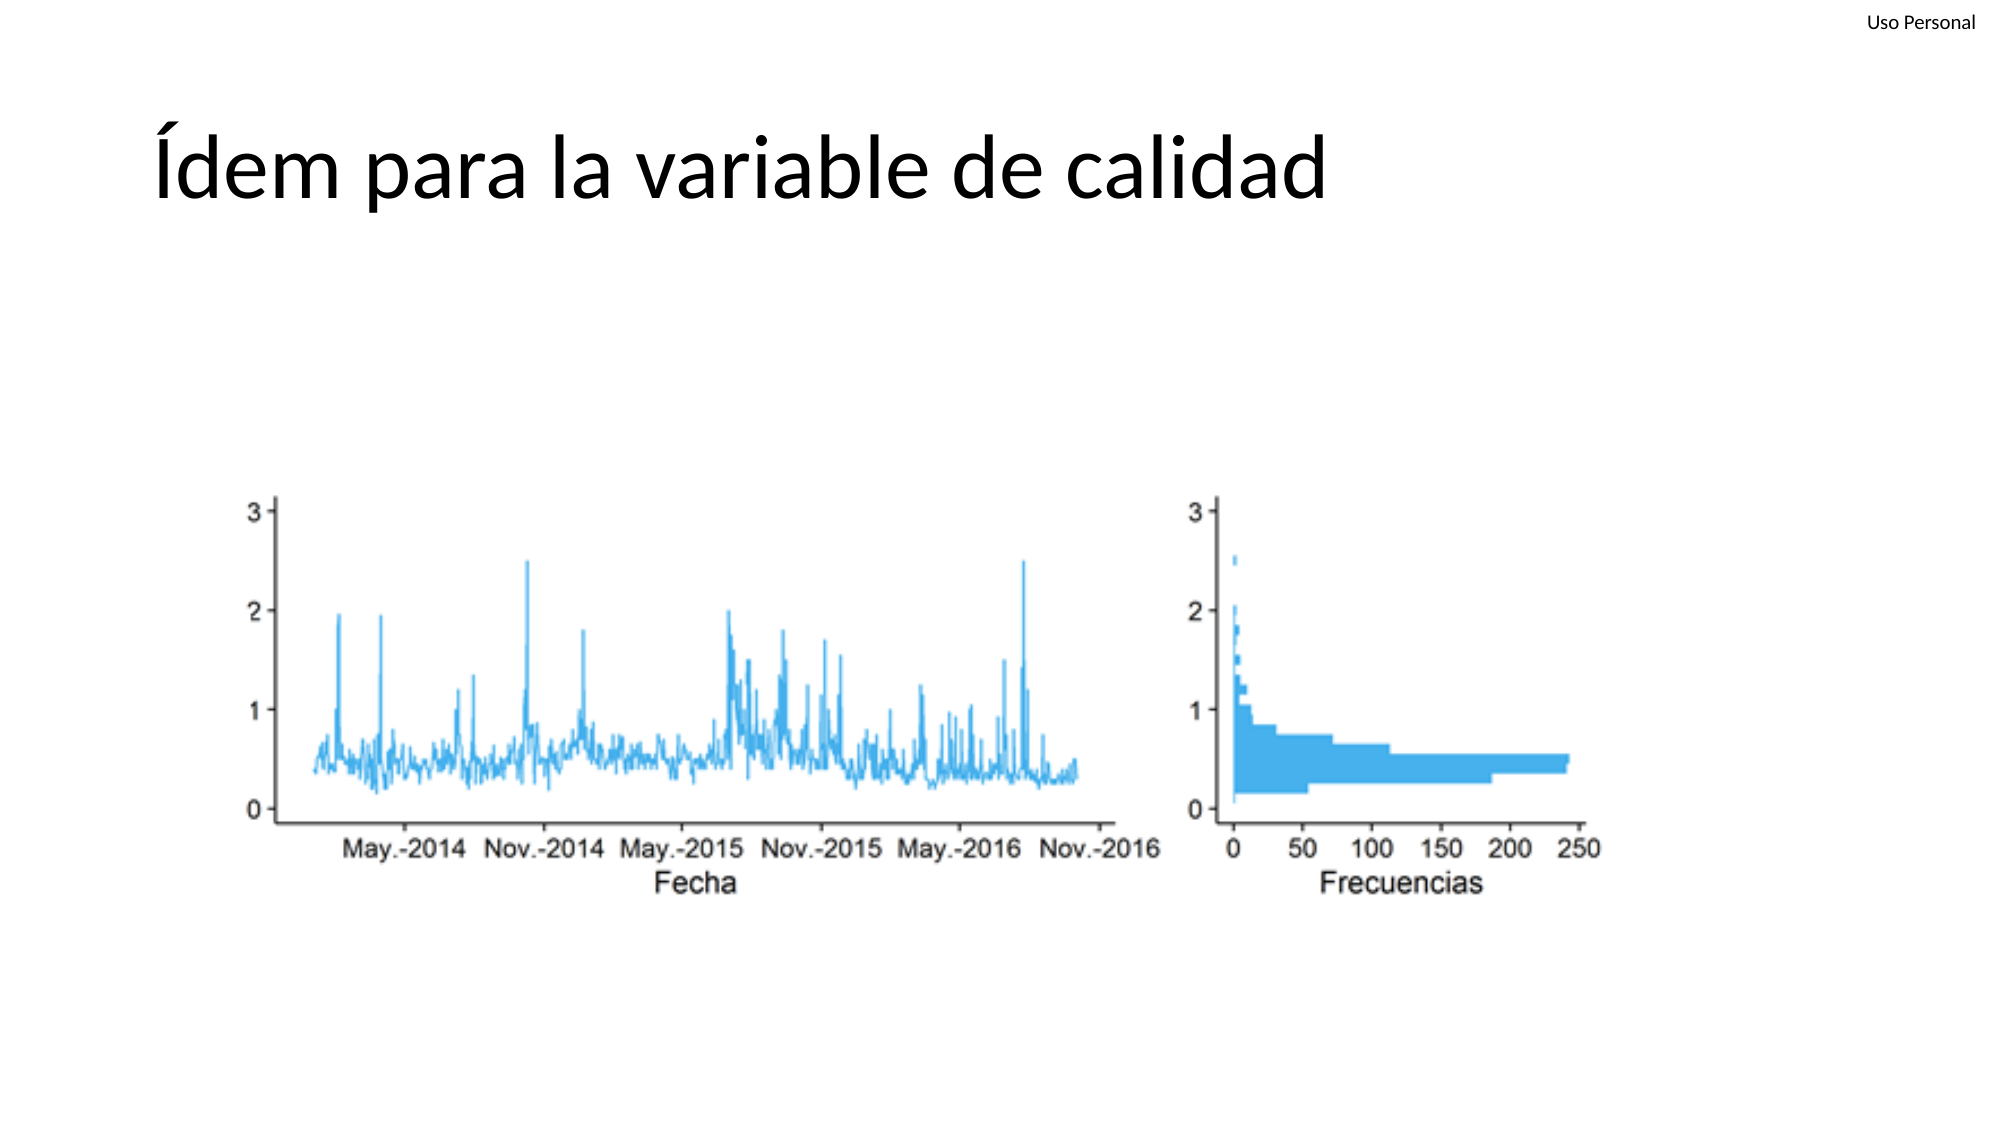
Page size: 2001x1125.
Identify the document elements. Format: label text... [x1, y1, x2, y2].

title Ídem para la variable de calidad [137, 59, 1863, 278]
picture [213, 441, 1659, 958]
